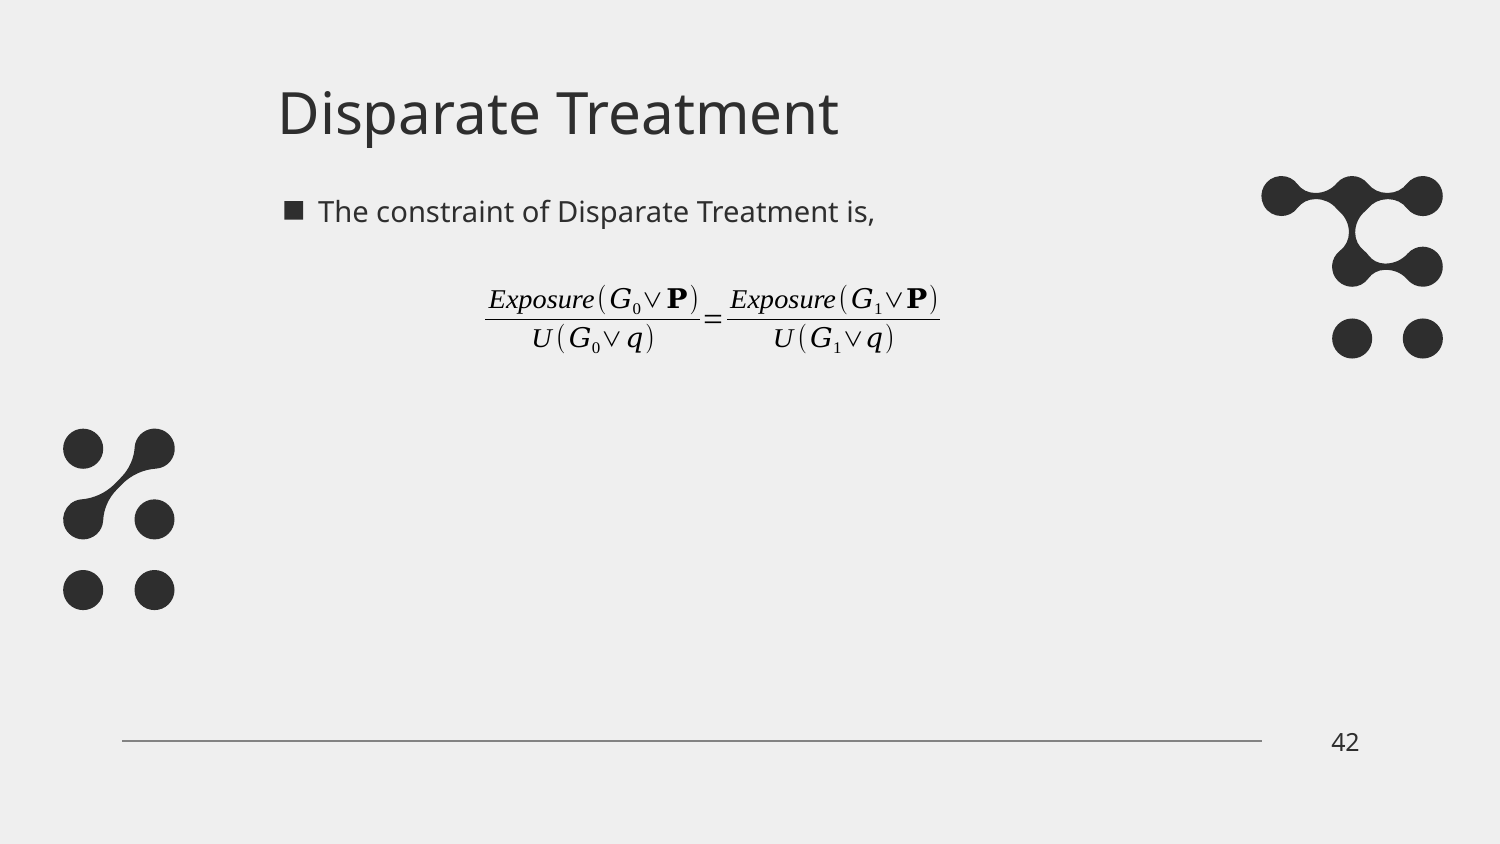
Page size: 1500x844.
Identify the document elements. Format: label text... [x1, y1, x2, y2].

slide_number 42 [1312, 725, 1379, 758]
title Disparate Treatment [262, 79, 1153, 144]
text_box [284, 201, 304, 220]
list The constraint of Disparate Treatment is, [303, 163, 1216, 259]
